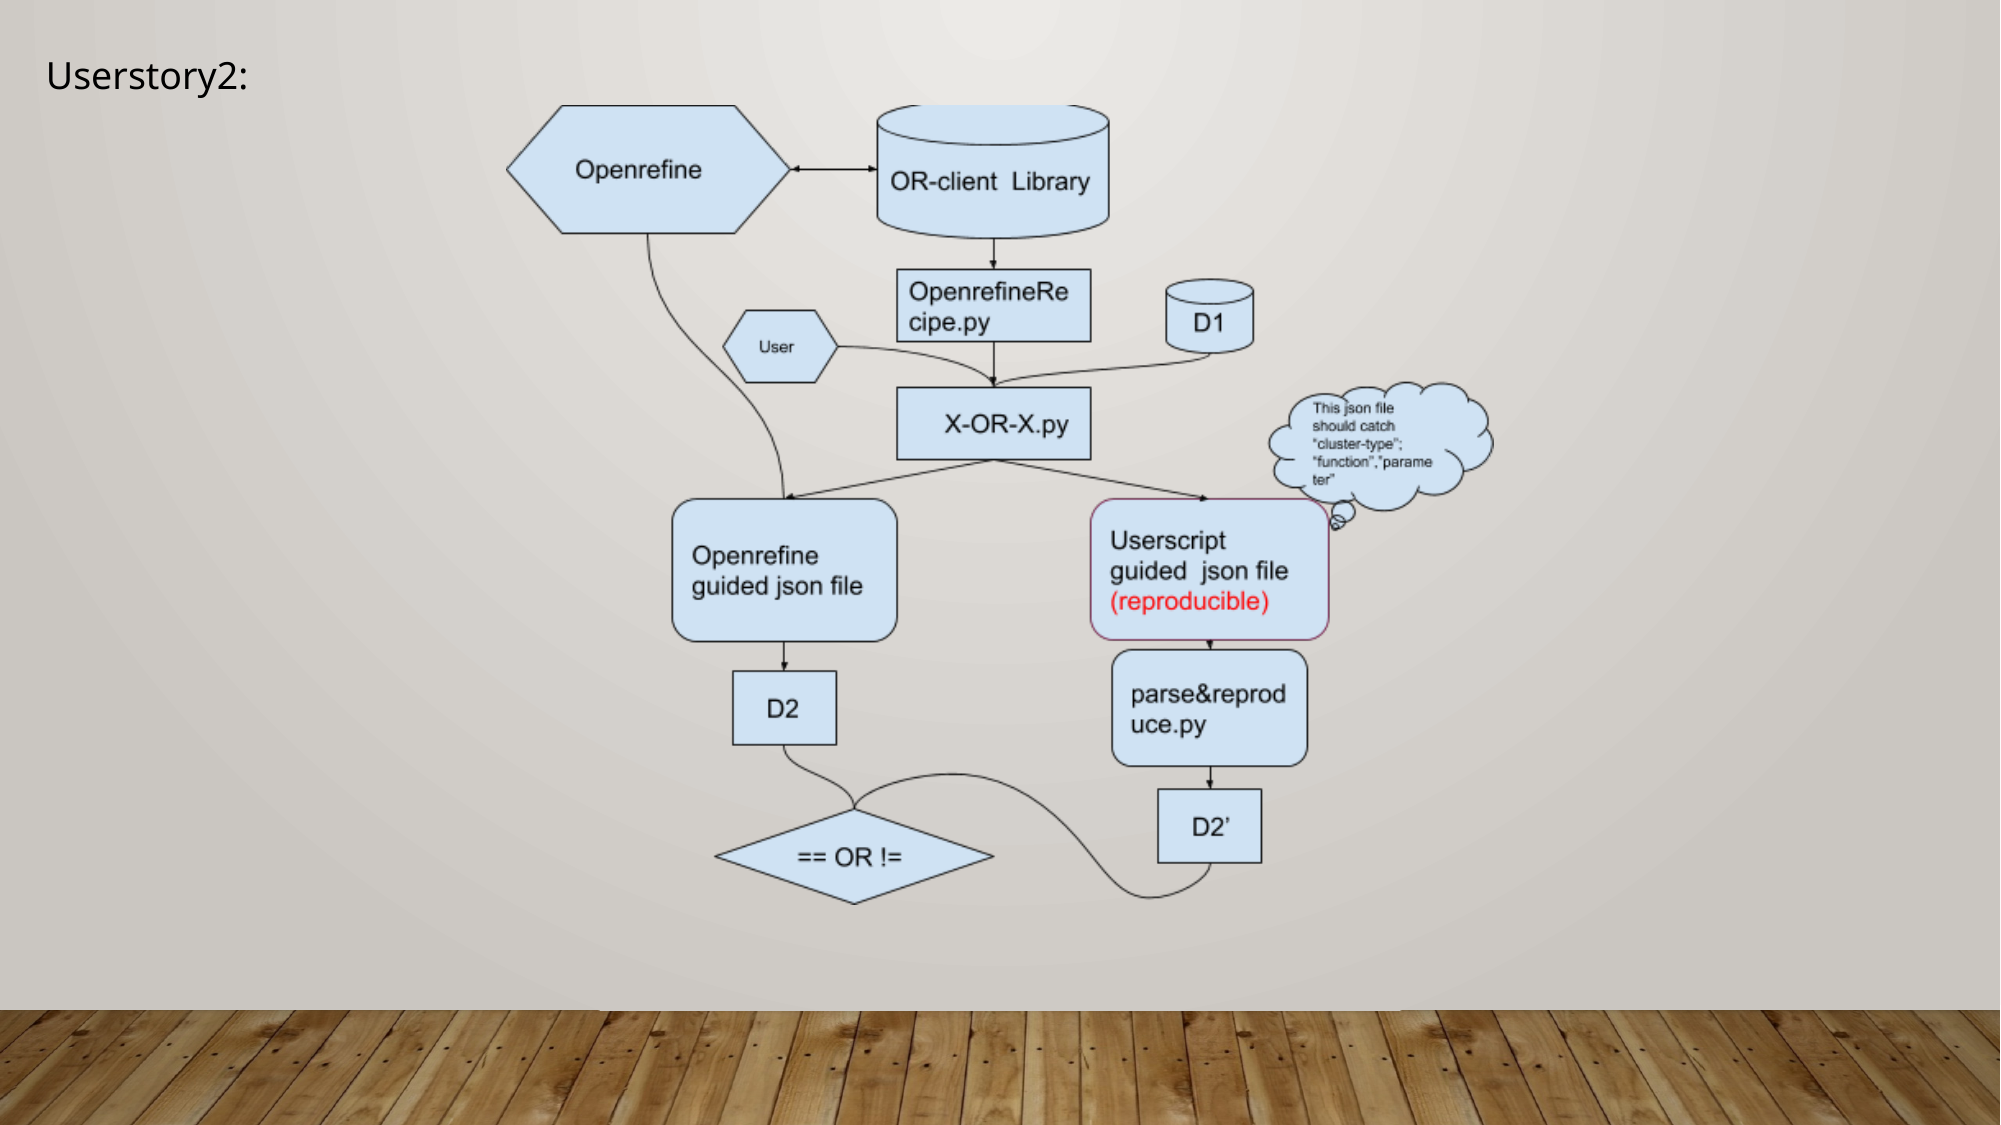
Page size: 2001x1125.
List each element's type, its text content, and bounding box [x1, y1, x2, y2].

text_box [0, 0, 2000, 1004]
text_box Userstory2: [31, 44, 264, 105]
picture [0, 1006, 2000, 1125]
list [506, 105, 1494, 906]
